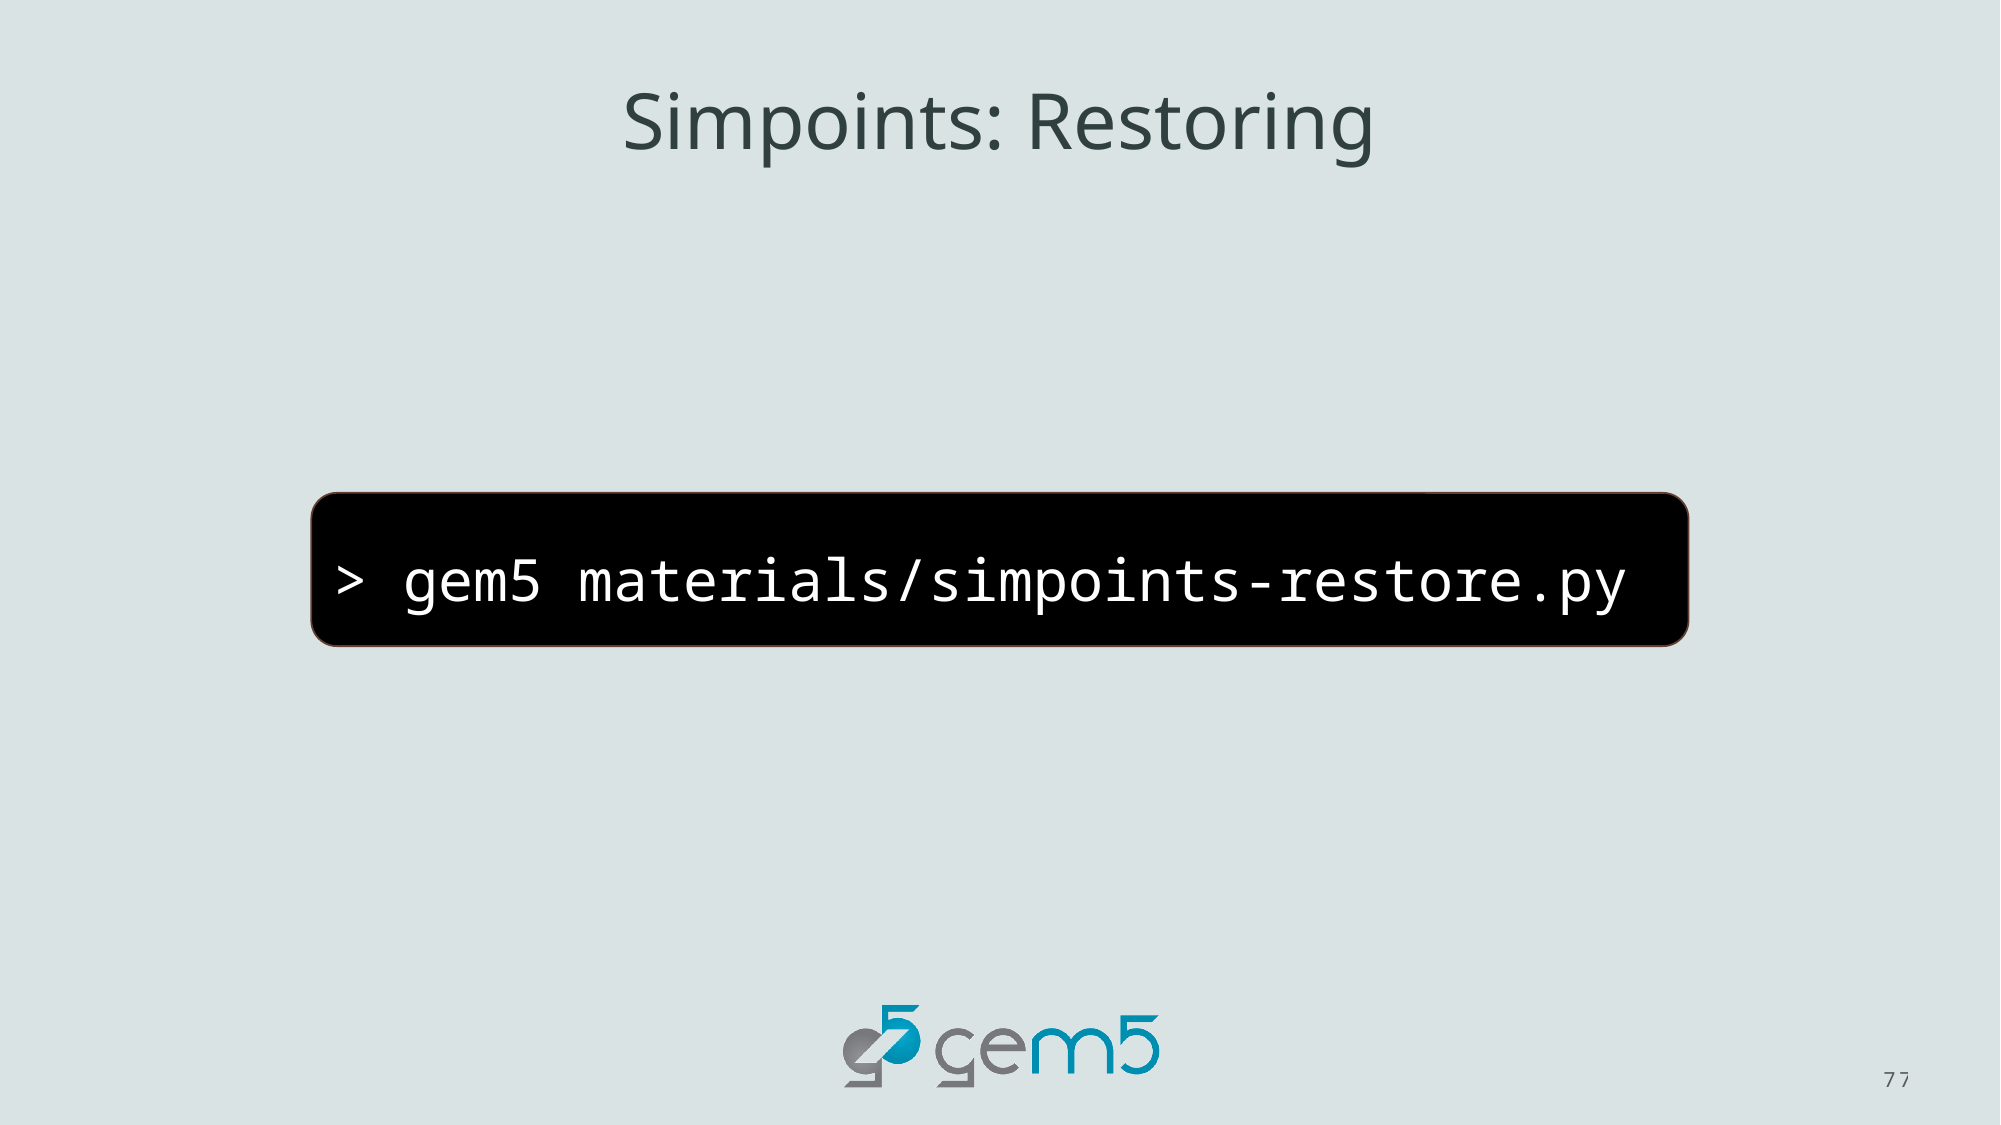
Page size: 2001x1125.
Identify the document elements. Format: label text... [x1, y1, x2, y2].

text_box > gem5 materials/simpoints-restore.py [310, 491, 1690, 648]
slide_number 77 [1637, 1042, 1927, 1119]
title Simpoints: Restoring [162, 64, 1838, 173]
picture [807, 965, 1193, 1120]
